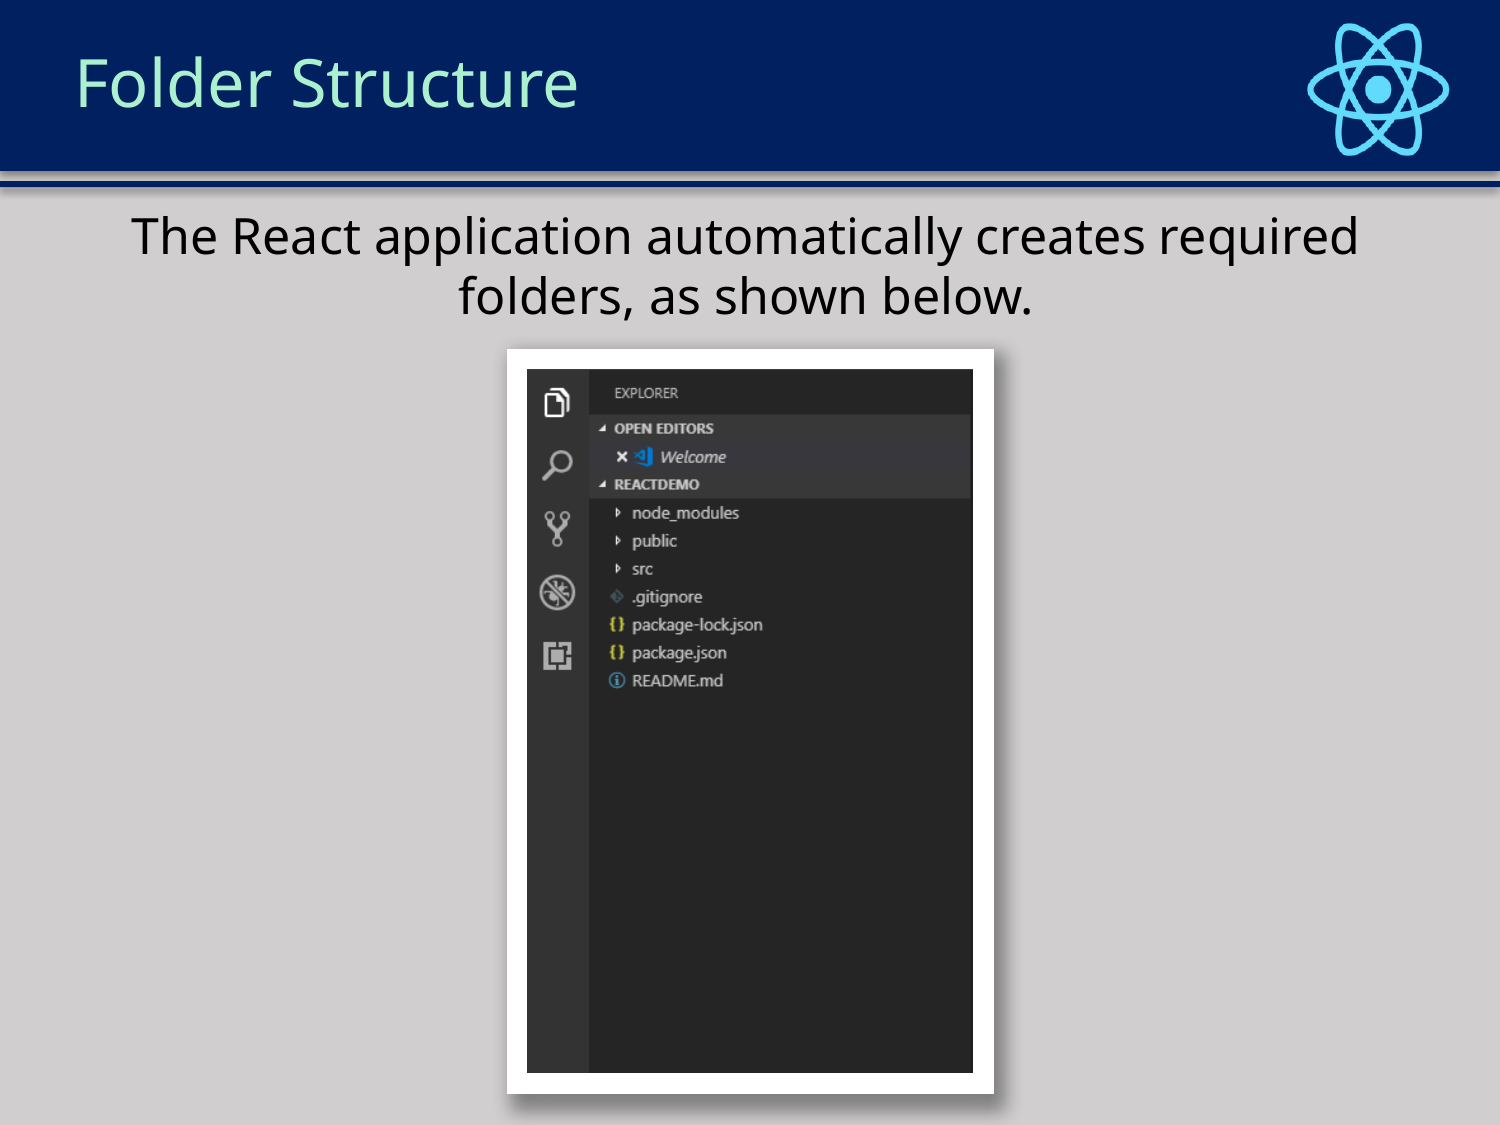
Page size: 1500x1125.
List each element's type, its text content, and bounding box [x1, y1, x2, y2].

picture [1256, 0, 1500, 180]
text_box The React application automatically creates required folders, as shown below. [59, 197, 1434, 333]
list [527, 369, 973, 1074]
title Folder Structure [59, 0, 1256, 171]
